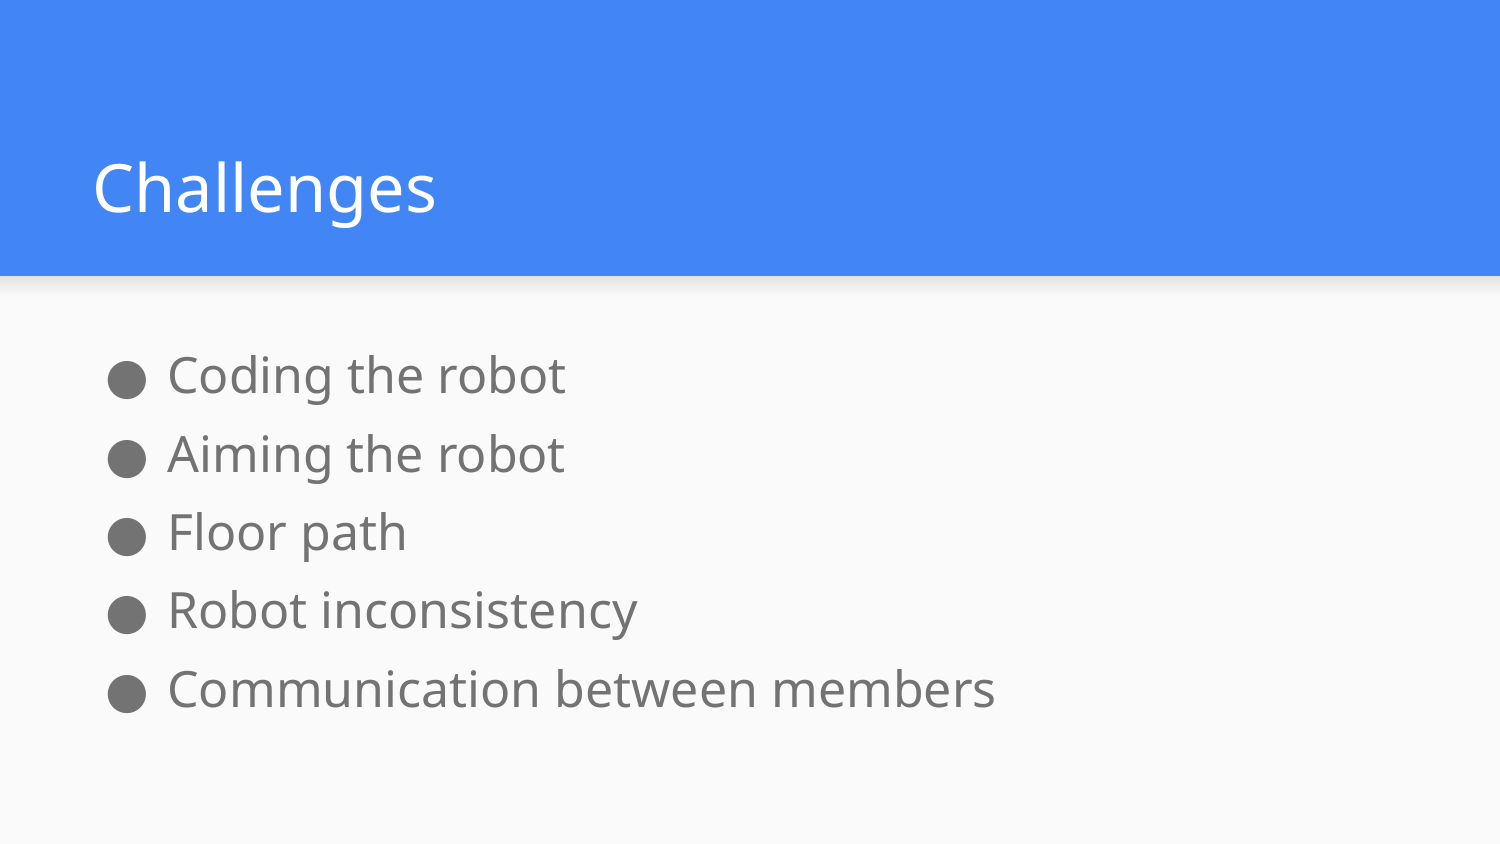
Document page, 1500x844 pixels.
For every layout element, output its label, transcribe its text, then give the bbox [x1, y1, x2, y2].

title Challenges [77, 121, 1427, 248]
list Coding the robot Aiming the robot Floor path Robot inconsistency Communication between members [77, 314, 1427, 760]
